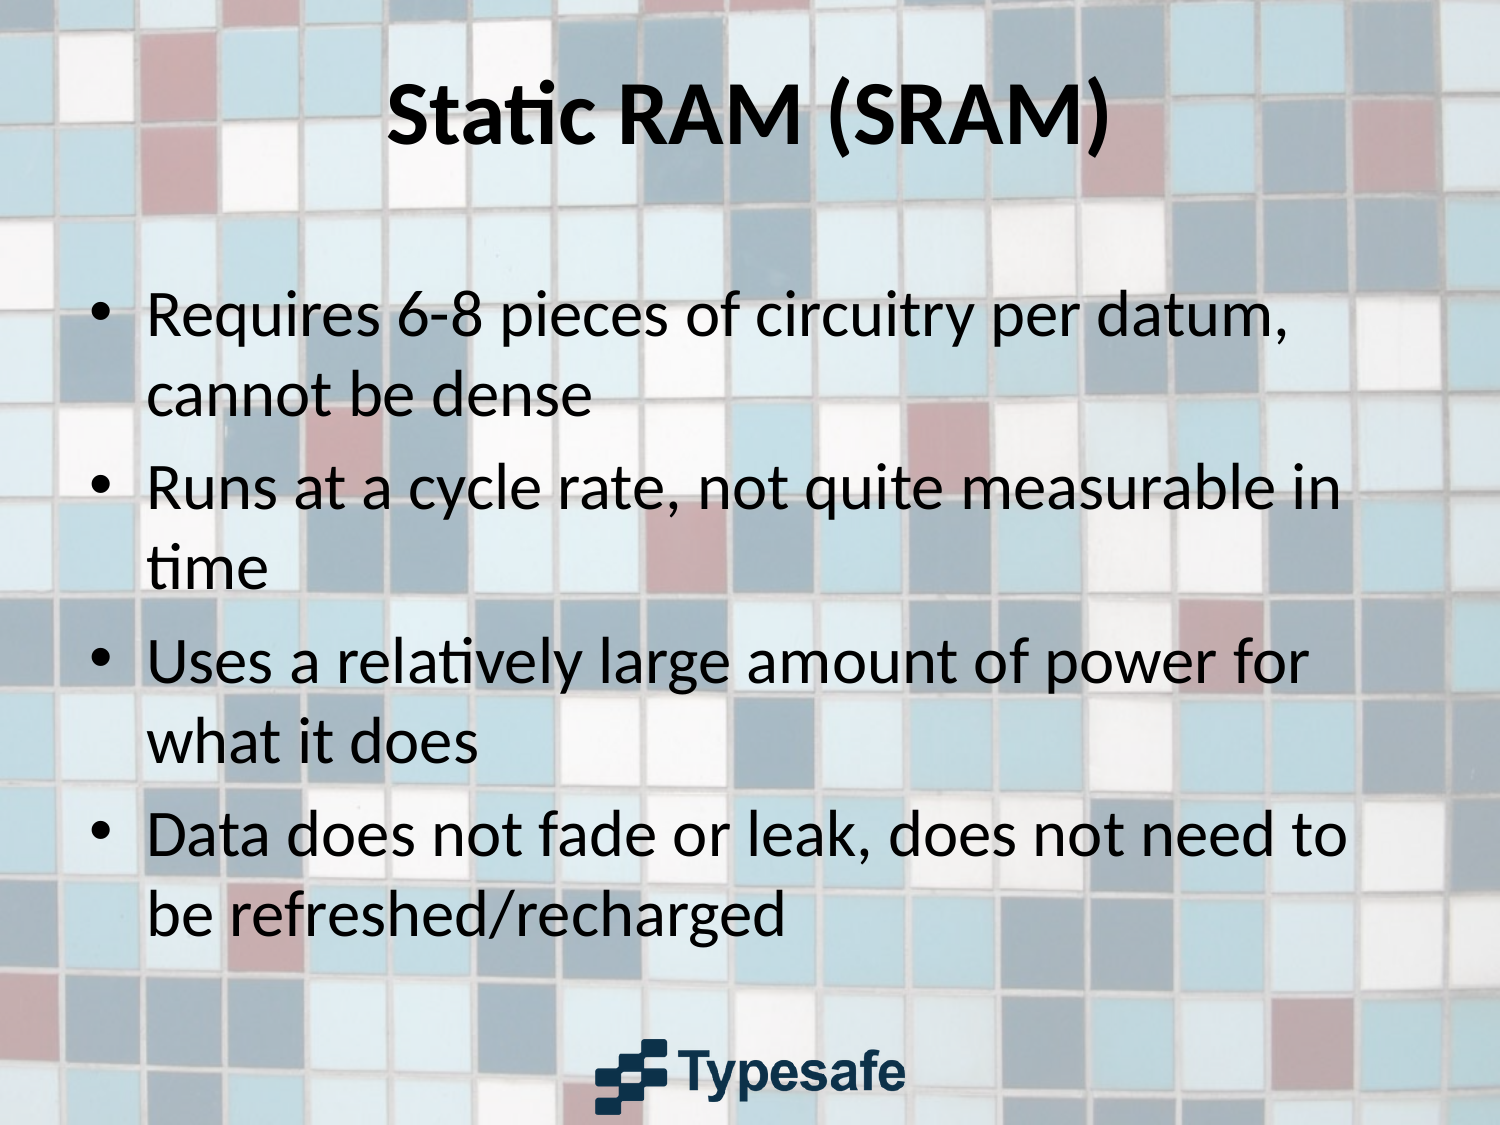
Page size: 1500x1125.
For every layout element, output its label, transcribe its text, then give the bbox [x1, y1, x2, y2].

list Requires 6-8 pieces of circuitry per datum, cannot be dense Runs at a cycle rate, not quite measurable in time Uses a relatively large amount of power for what it does Data does not fade or leak, does not need to be refreshed/recharged [75, 262, 1425, 1005]
picture [595, 1039, 905, 1115]
title Static RAM (SRAM) [75, 45, 1425, 233]
